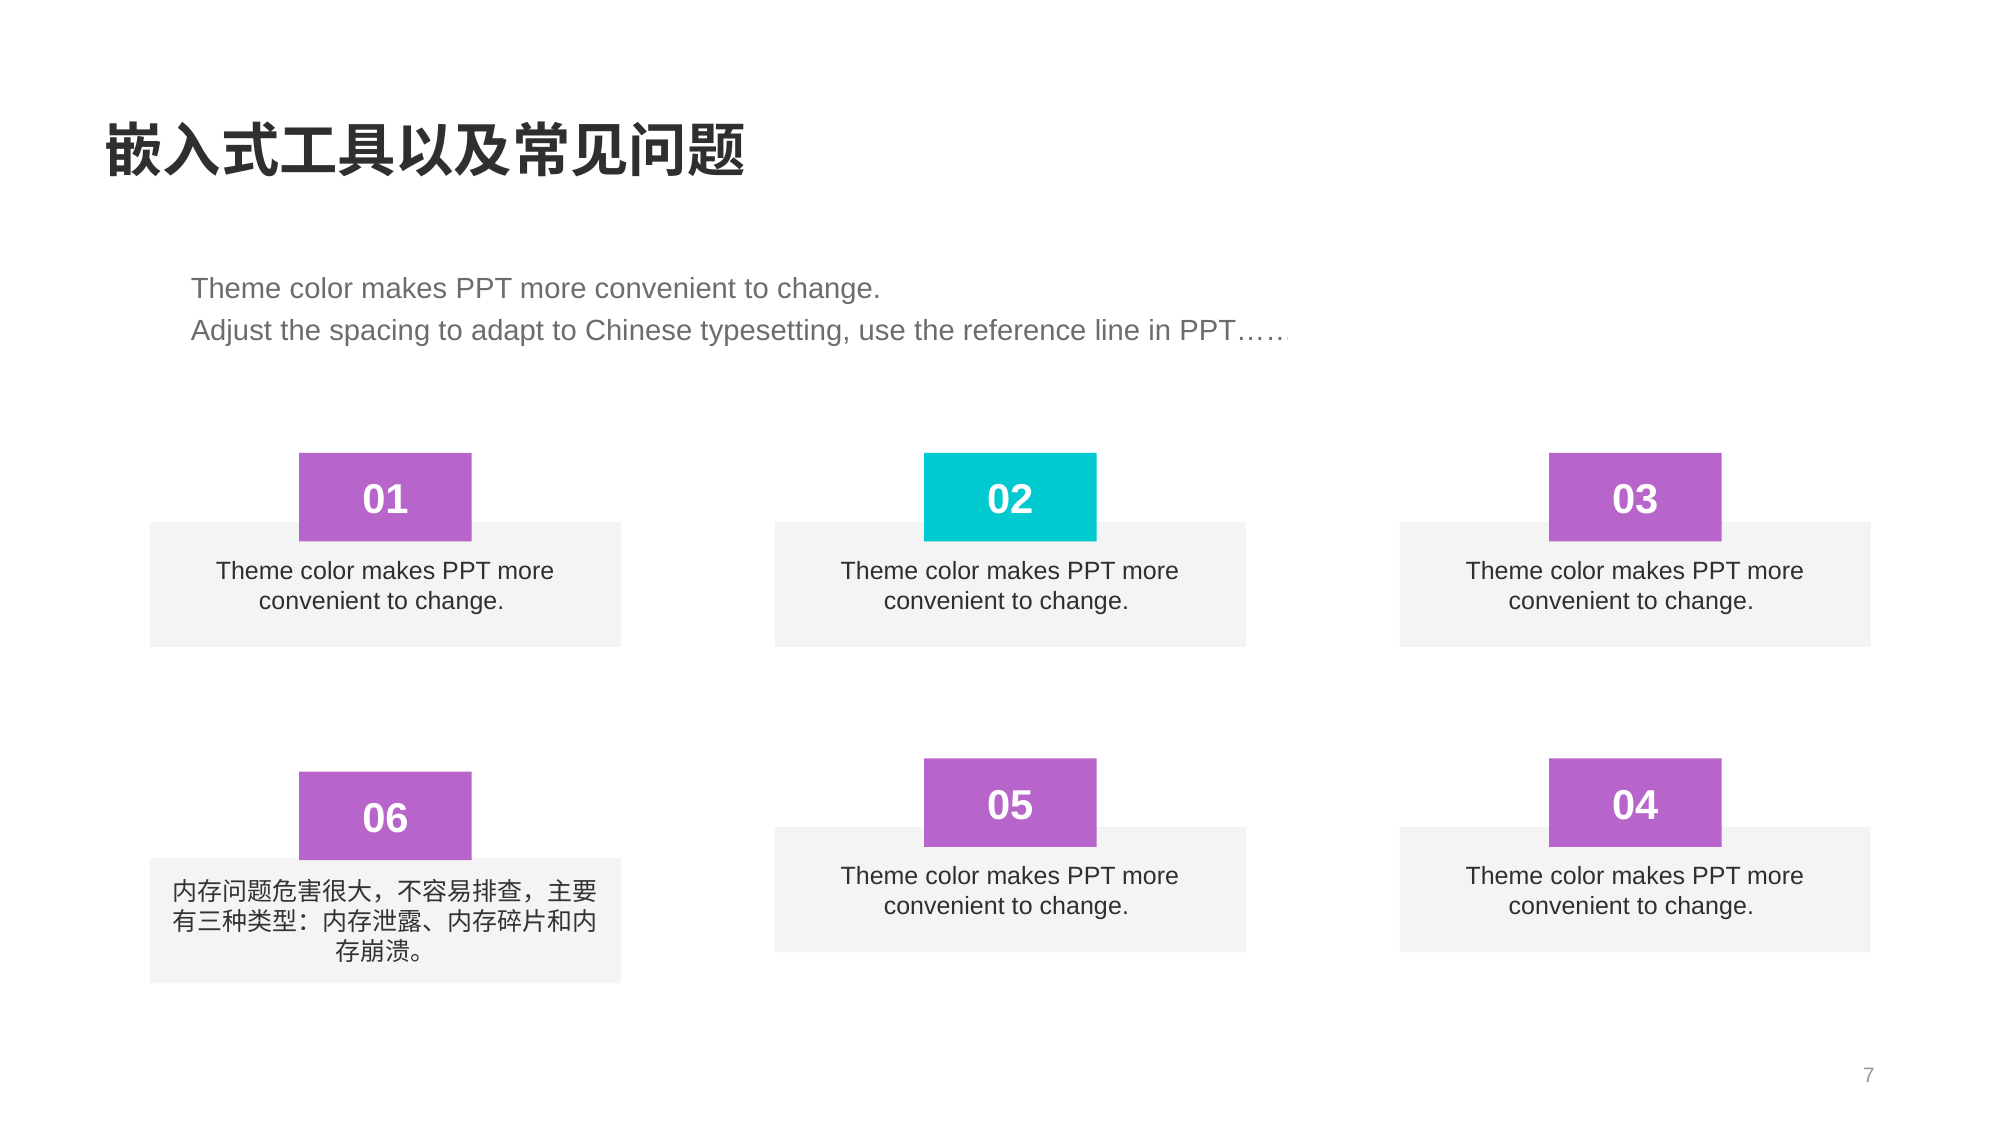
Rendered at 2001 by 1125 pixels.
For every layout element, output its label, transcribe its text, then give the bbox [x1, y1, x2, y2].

text_box 02 [923, 452, 1098, 542]
slide_number 7 [1452, 1056, 1890, 1092]
text_box 01 [298, 452, 473, 542]
text_box 05 [923, 757, 1098, 848]
text_box 04 [1548, 757, 1723, 848]
text_box Theme color makes PPT more convenient to change. [774, 521, 1247, 648]
text_box Theme color makes PPT more convenient to change. [1399, 521, 1872, 648]
title 嵌入式工具以及常见问题 [89, 23, 1871, 192]
text_box 06 [298, 771, 473, 861]
text_box 03 [1548, 452, 1723, 542]
text_box Theme color makes PPT more convenient to change. [774, 826, 1247, 953]
text_box Theme color makes PPT more convenient to change. [149, 521, 622, 648]
text_box Theme color makes PPT more convenient to change. [1399, 826, 1872, 953]
text_box Theme color makes PPT more convenient to change. Adjust the spacing to adapt to Chinese typesetting, use the reference line in PPT…… [160, 254, 1945, 353]
text_box 内存问题危害很大，不容易排查，主要有三种类型：内存泄露、内存碎片和内存崩溃。 [149, 857, 622, 984]
